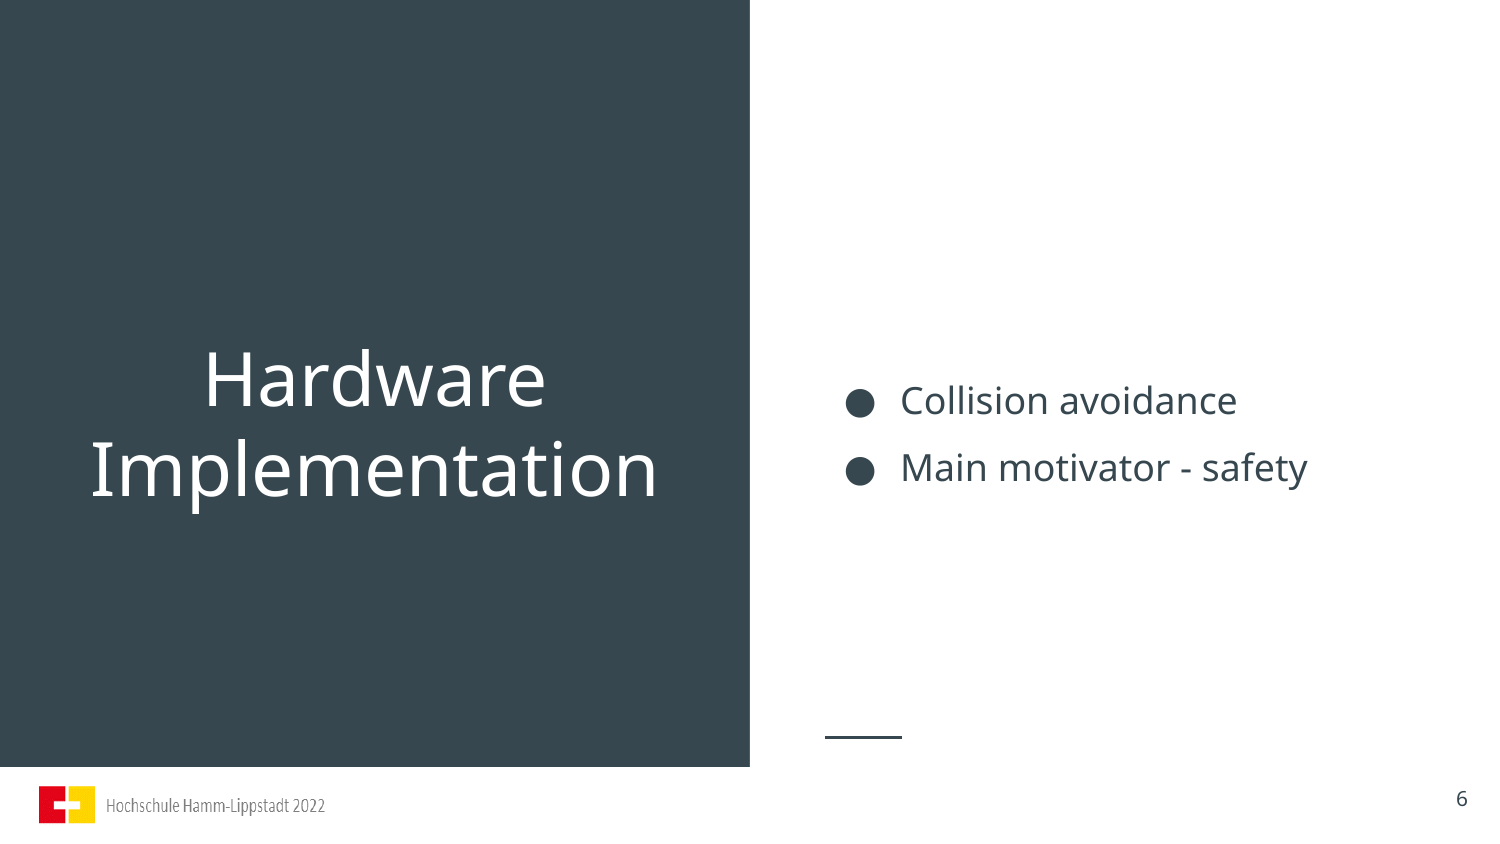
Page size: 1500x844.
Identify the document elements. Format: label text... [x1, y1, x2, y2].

picture [0, 767, 1500, 844]
title Hardware Implementation [43, 284, 708, 560]
list Collision avoidance Main motivator - safety [810, 118, 1440, 725]
